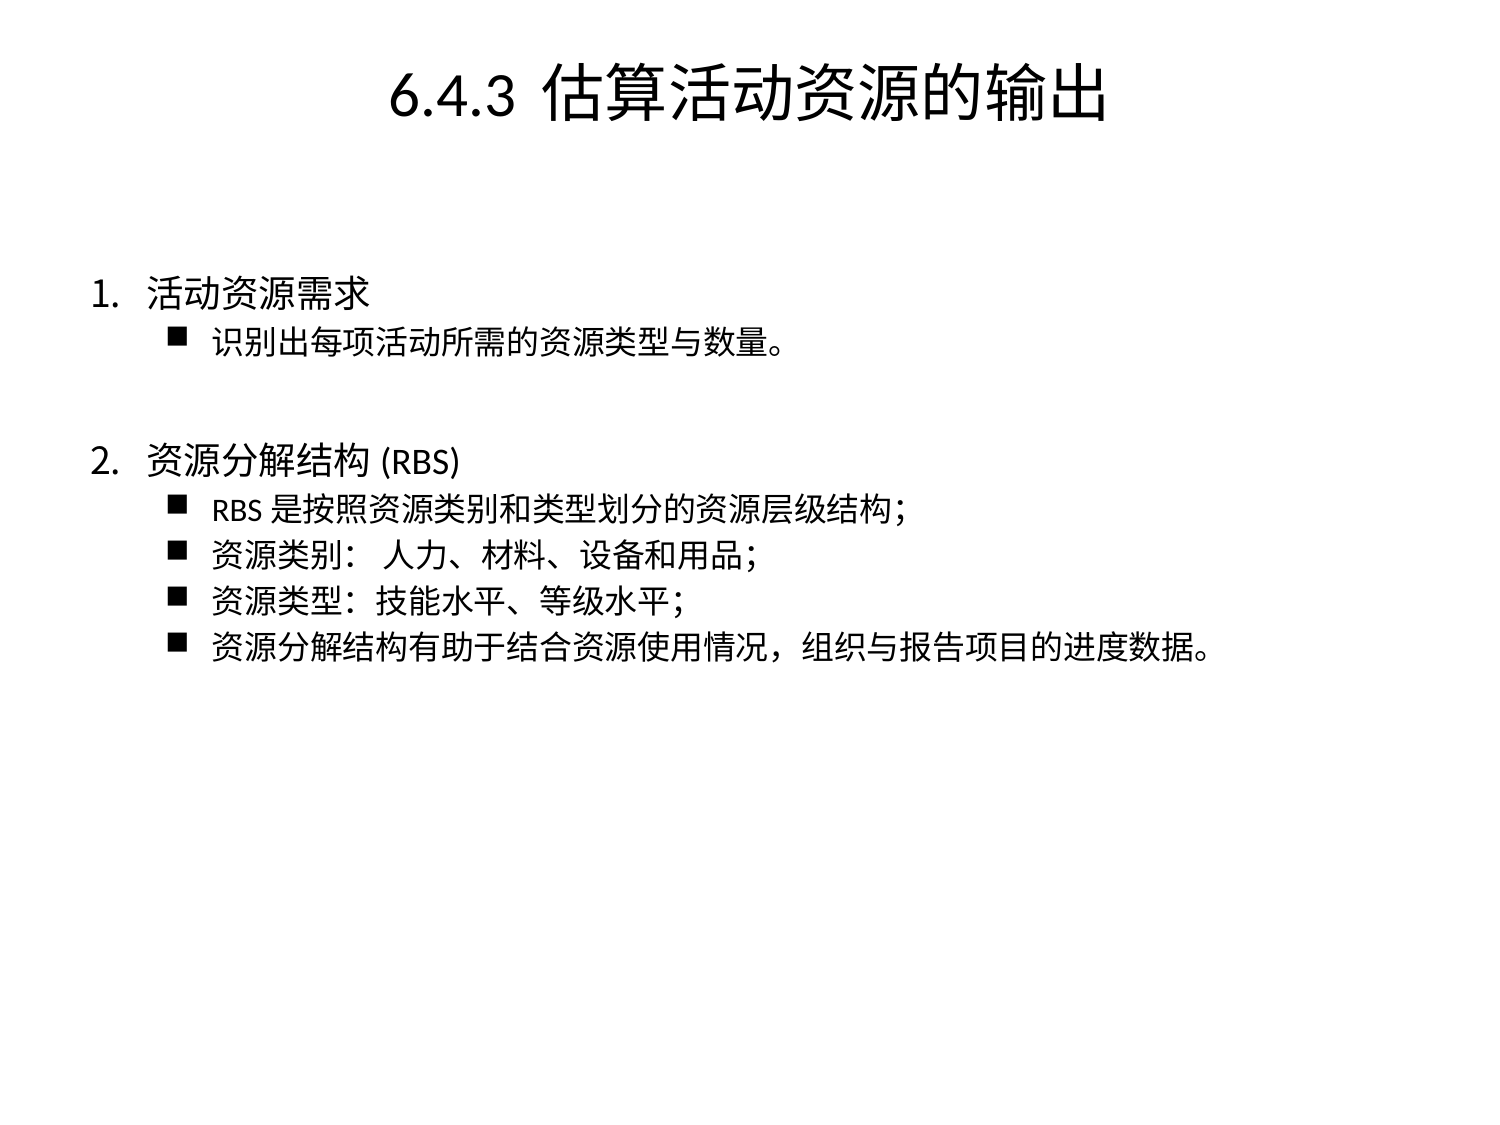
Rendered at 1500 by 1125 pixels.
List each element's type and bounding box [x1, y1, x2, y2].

list [75, 262, 1425, 1005]
title [75, 45, 1425, 137]
